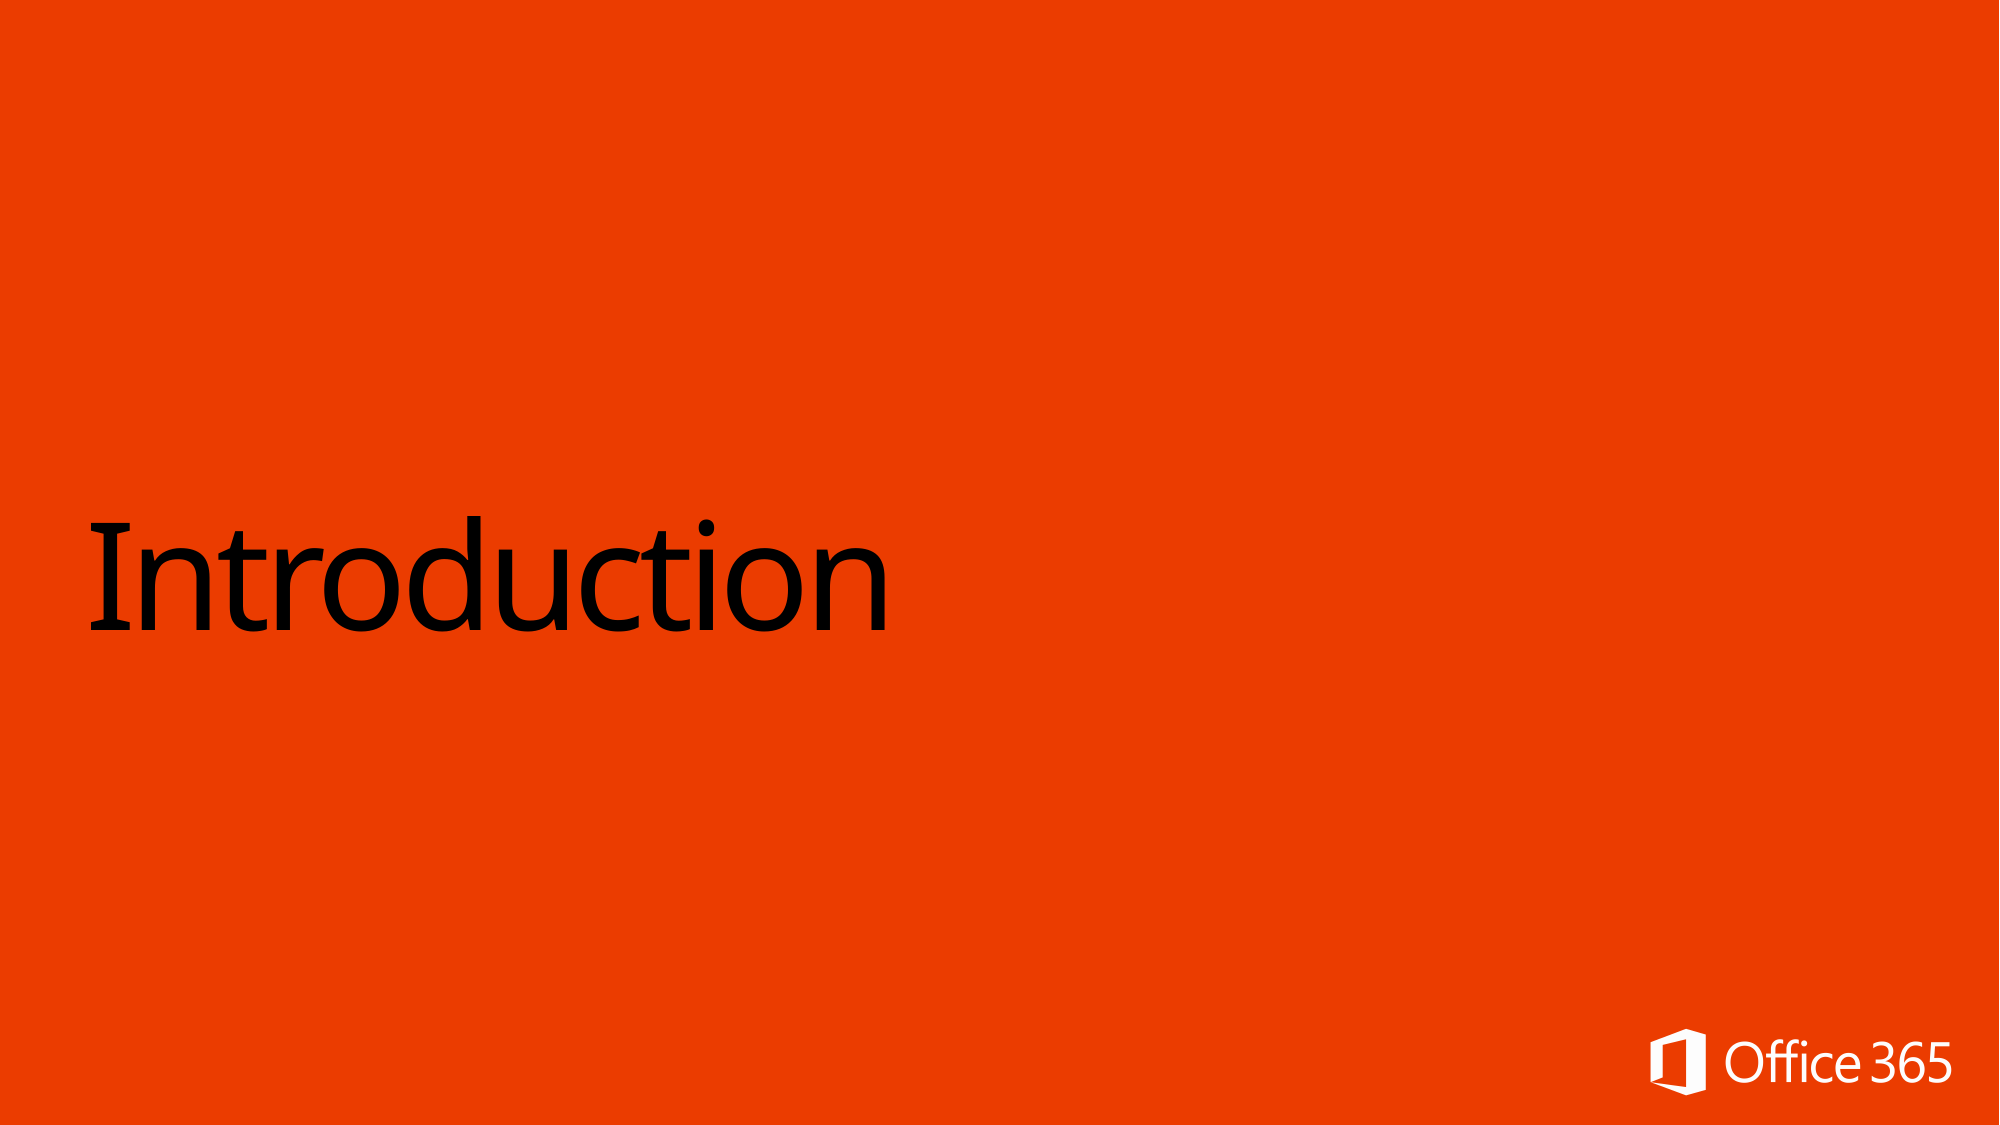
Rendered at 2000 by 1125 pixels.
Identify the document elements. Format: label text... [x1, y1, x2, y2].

picture [1622, 1000, 1978, 1124]
title Introduction [85, 462, 1914, 663]
